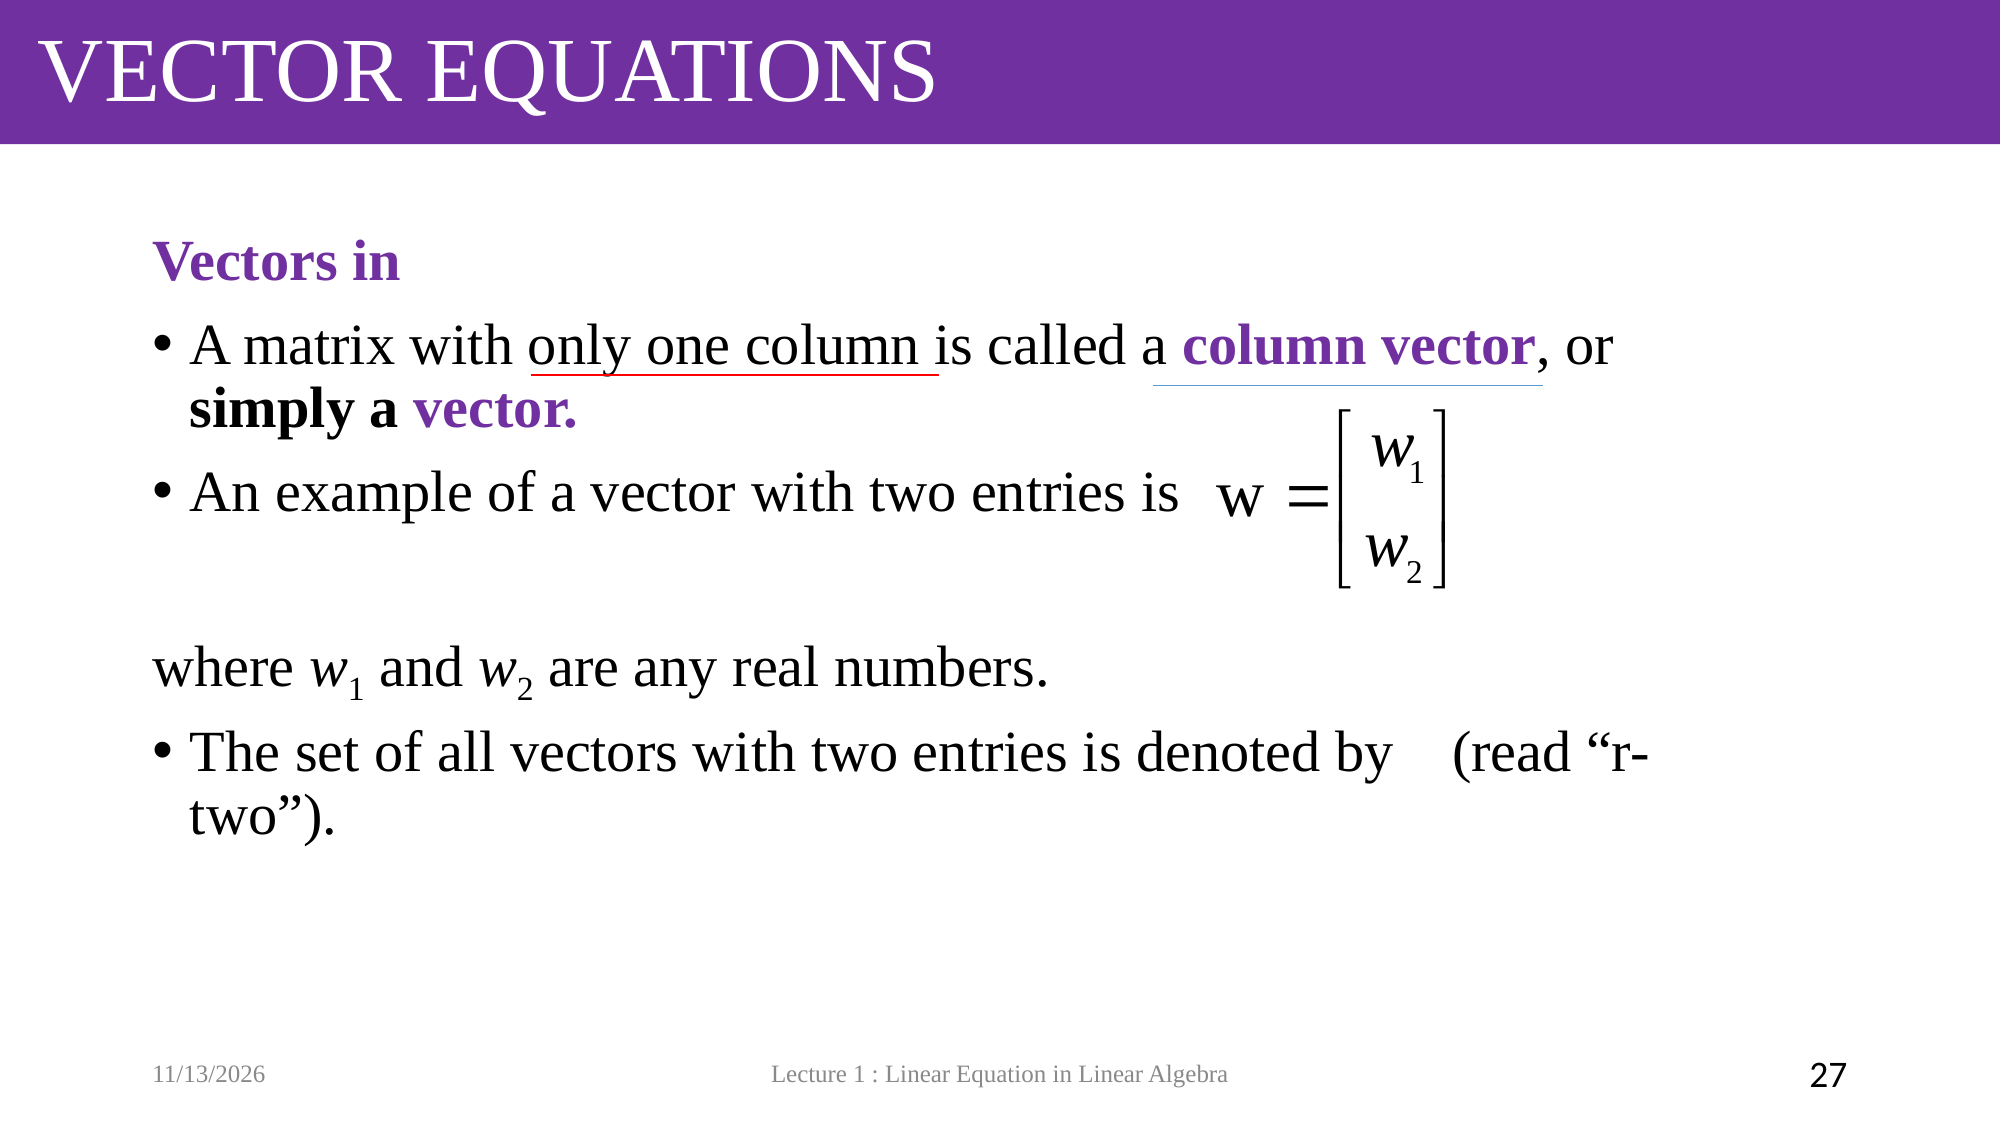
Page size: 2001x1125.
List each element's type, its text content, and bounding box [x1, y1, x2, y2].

text_box 27 [1412, 1042, 1863, 1103]
text_box 9/28/2021 [137, 1042, 588, 1103]
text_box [1212, 405, 1463, 594]
title VECTOR EQUATIONS [0, 0, 2000, 145]
text_box Lecture 1 : Linear Equation in Linear Algebra [662, 1042, 1338, 1103]
